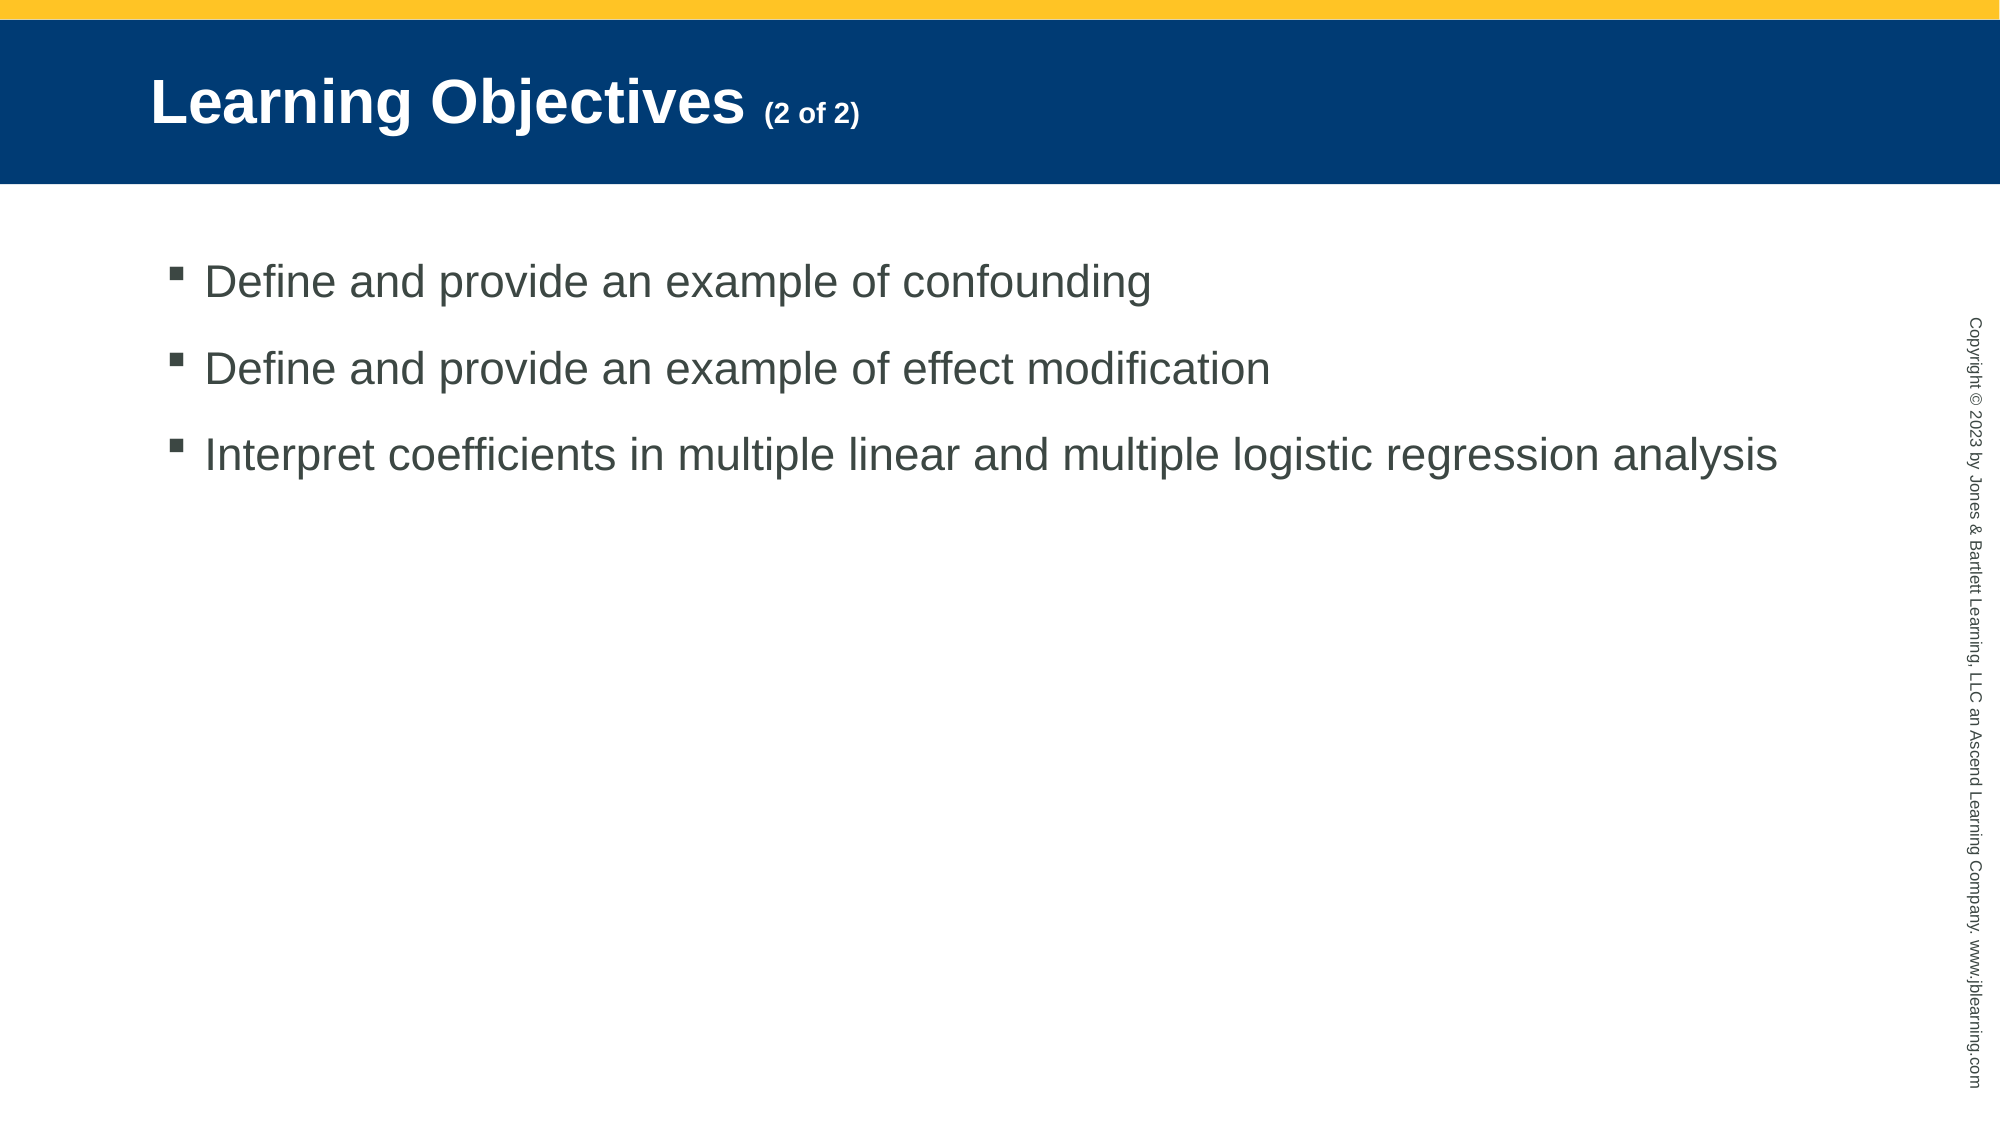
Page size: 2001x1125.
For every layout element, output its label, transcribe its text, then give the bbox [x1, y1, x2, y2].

list Define and provide an example of confounding Define and provide an example of effect modification Interpret coefficients in multiple linear and multiple logistic regression analysis [151, 244, 1840, 1016]
title Learning Objectives (2 of 2) [0, 19, 2000, 185]
